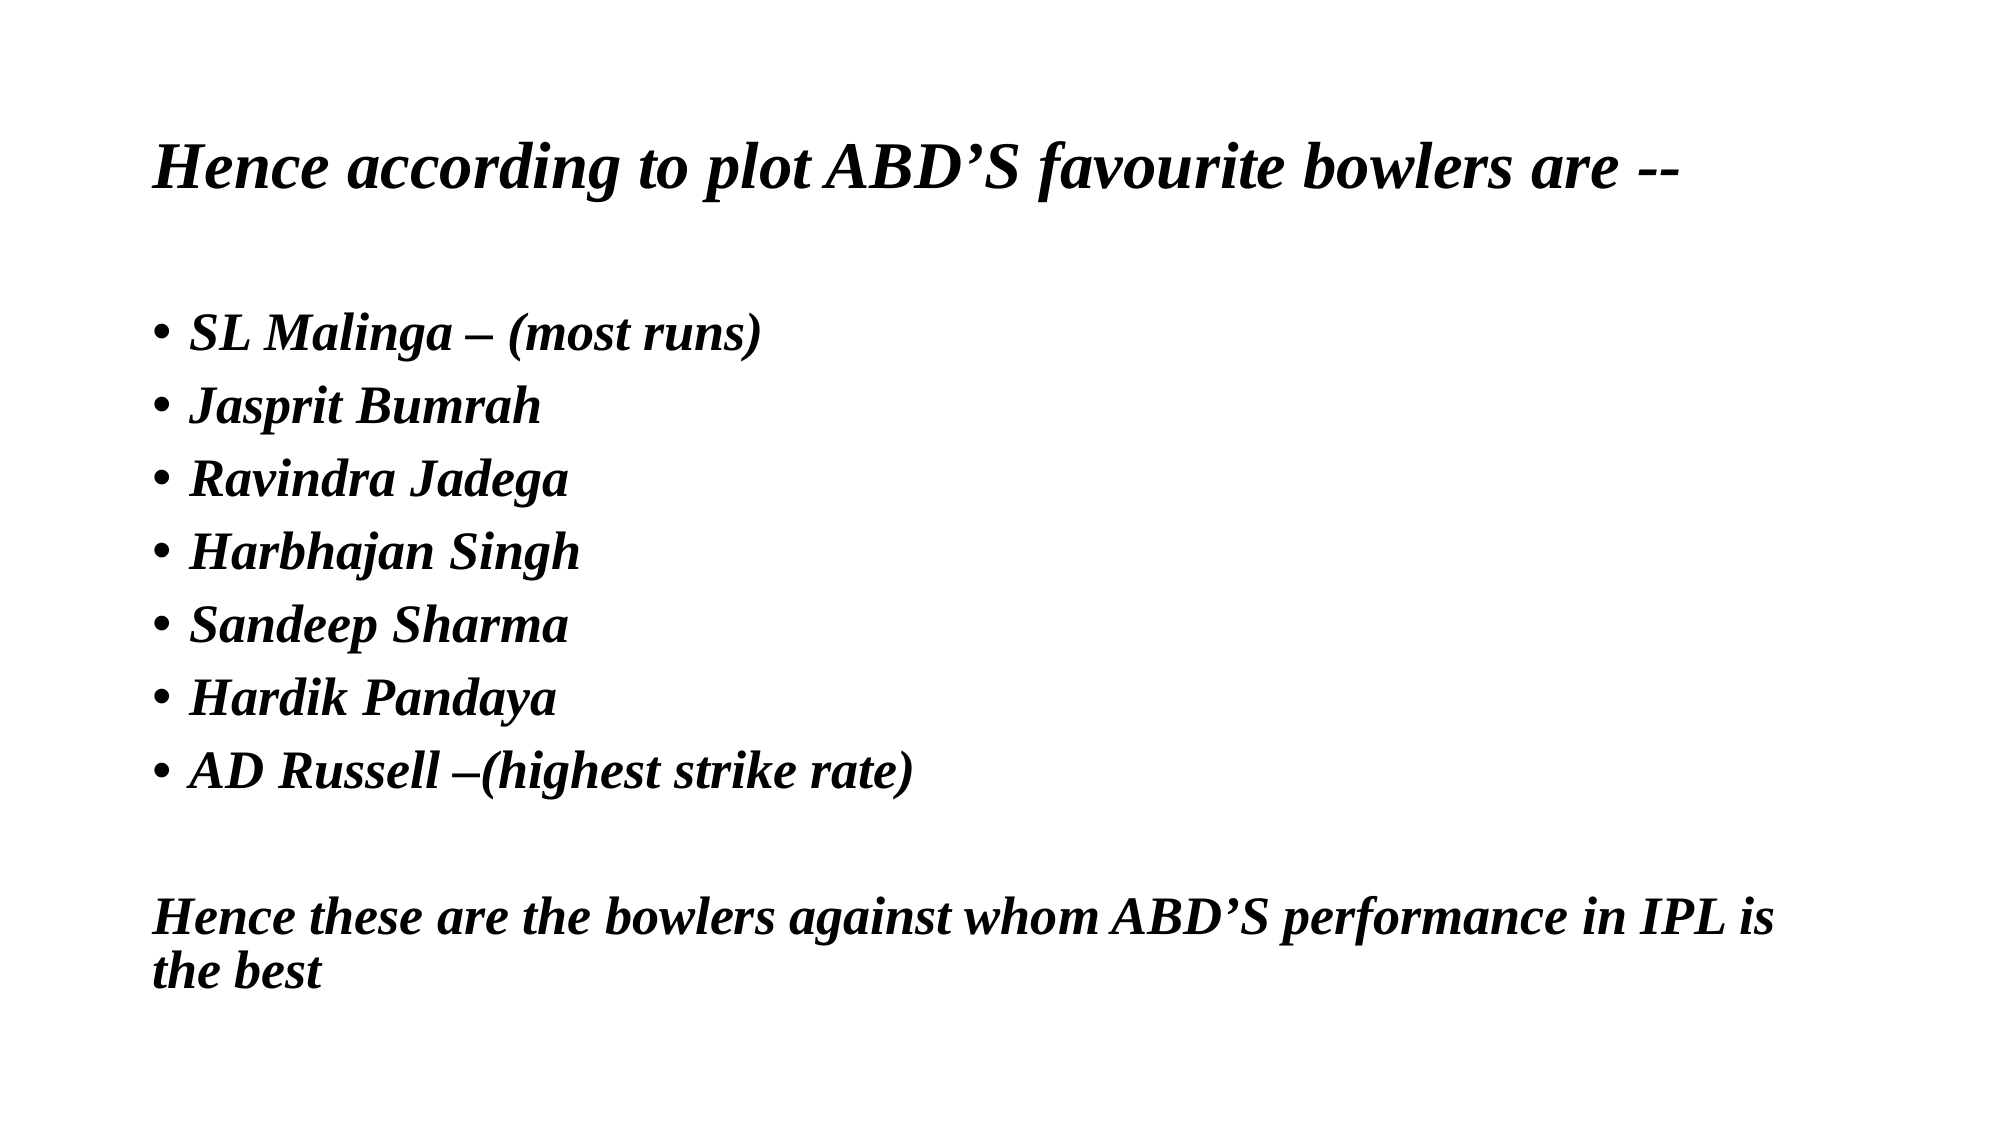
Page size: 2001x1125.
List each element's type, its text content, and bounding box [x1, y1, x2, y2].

list SL Malinga – (most runs) Jasprit Bumrah Ravindra Jadega Harbhajan Singh Sandeep Sharma Hardik Pandaya AD Russell –(highest strike rate) Hence these are the bowlers against whom ABD’S performance in IPL is the best [137, 299, 1863, 1014]
title Hence according to plot ABD’S favourite bowlers are -- [137, 59, 1863, 278]
